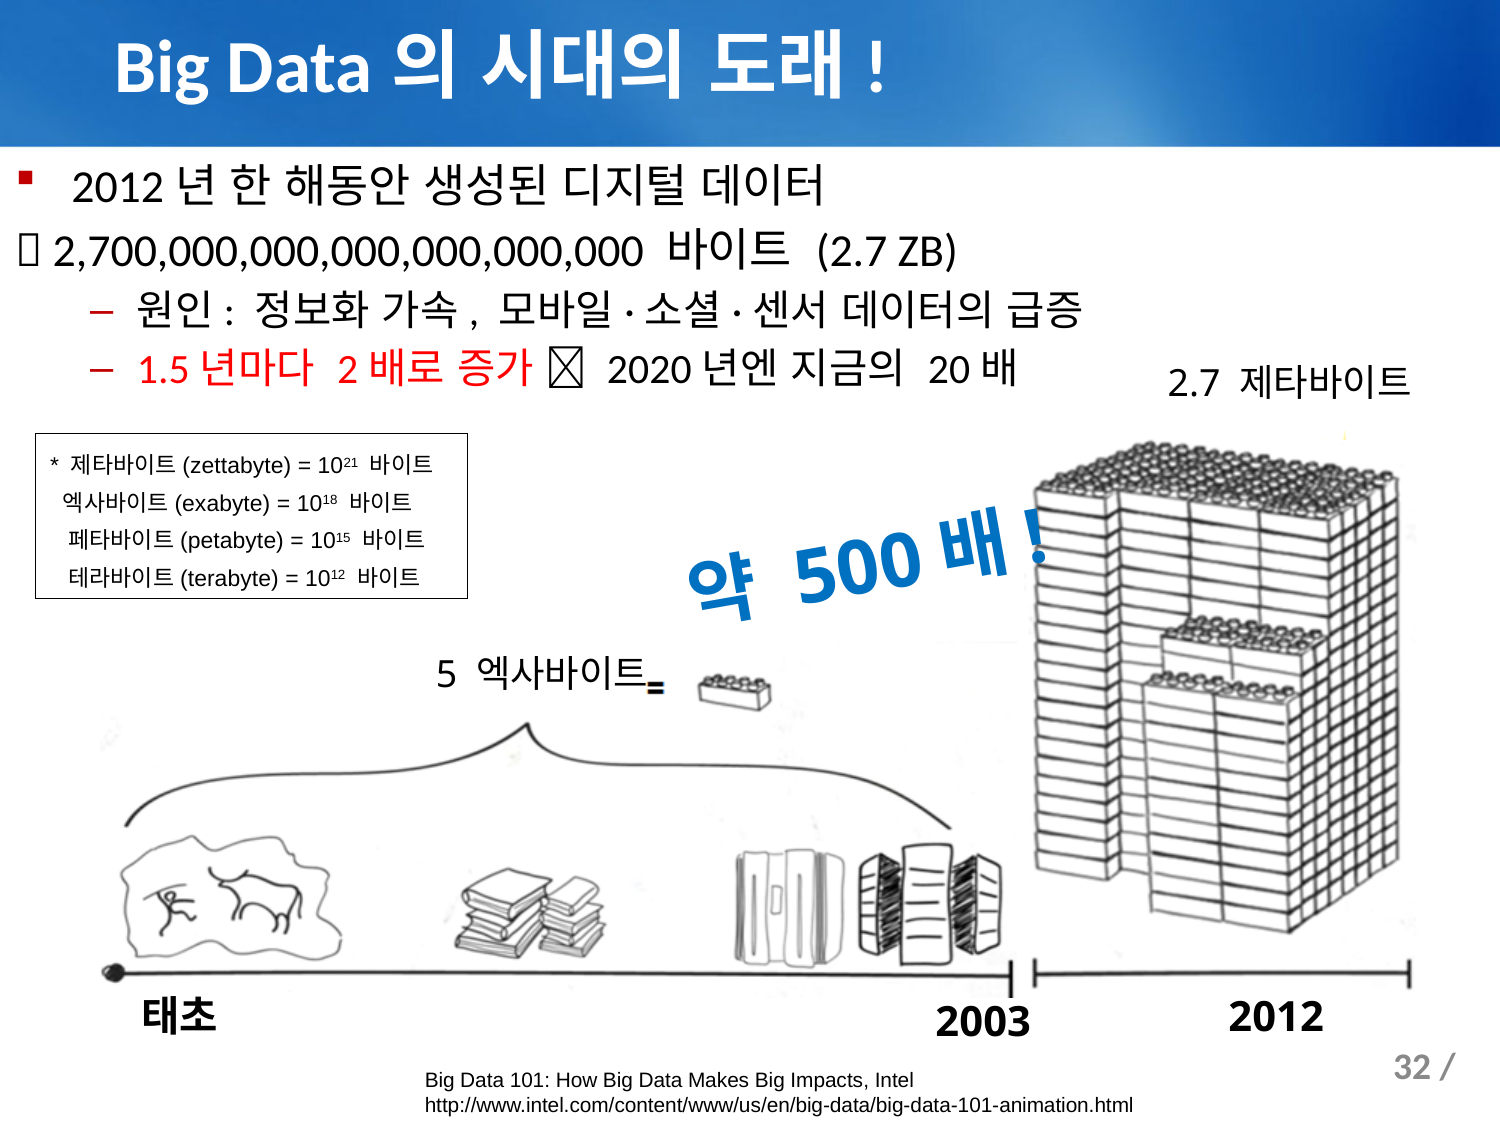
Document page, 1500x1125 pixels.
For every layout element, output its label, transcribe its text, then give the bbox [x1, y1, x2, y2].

text_box 2003 [920, 1006, 1047, 1053]
picture [0, 0, 1500, 1125]
slide_number 32 / [1269, 1035, 1471, 1094]
text_box 2.7 제타바이트 [1152, 351, 1427, 412]
text_box 태초 [126, 1006, 234, 1048]
text_box Big Data 101: How Big Data Makes Big Impacts, Intel http://www.intel.com/content/www/us/en/big-data/big-data-101-animation.html [410, 1059, 1159, 1124]
title Big Data의 시대의 도래! [99, 0, 1235, 126]
text_box * 제타바이트(zettabyte) = 1021 바이트 엑사바이트(exabyte) = 1018 바이트 페타바이트(petabyte) = 1015 바이트 테라바이트(terabyte) = 1012 바이트 [35, 433, 95, 599]
list 2012년 한 해동안 생성된 디지털 데이터  2,700,000,000,000,000,000,000 바이트 (2.7 ZB) 원인: 정보화 가속, 모바일·소셜·센서 데이터의 급증 1.5년마다 2배로 증가  2020년엔 지금의 20배 [0, 149, 1465, 432]
text_box 2012 [1213, 1006, 1340, 1048]
